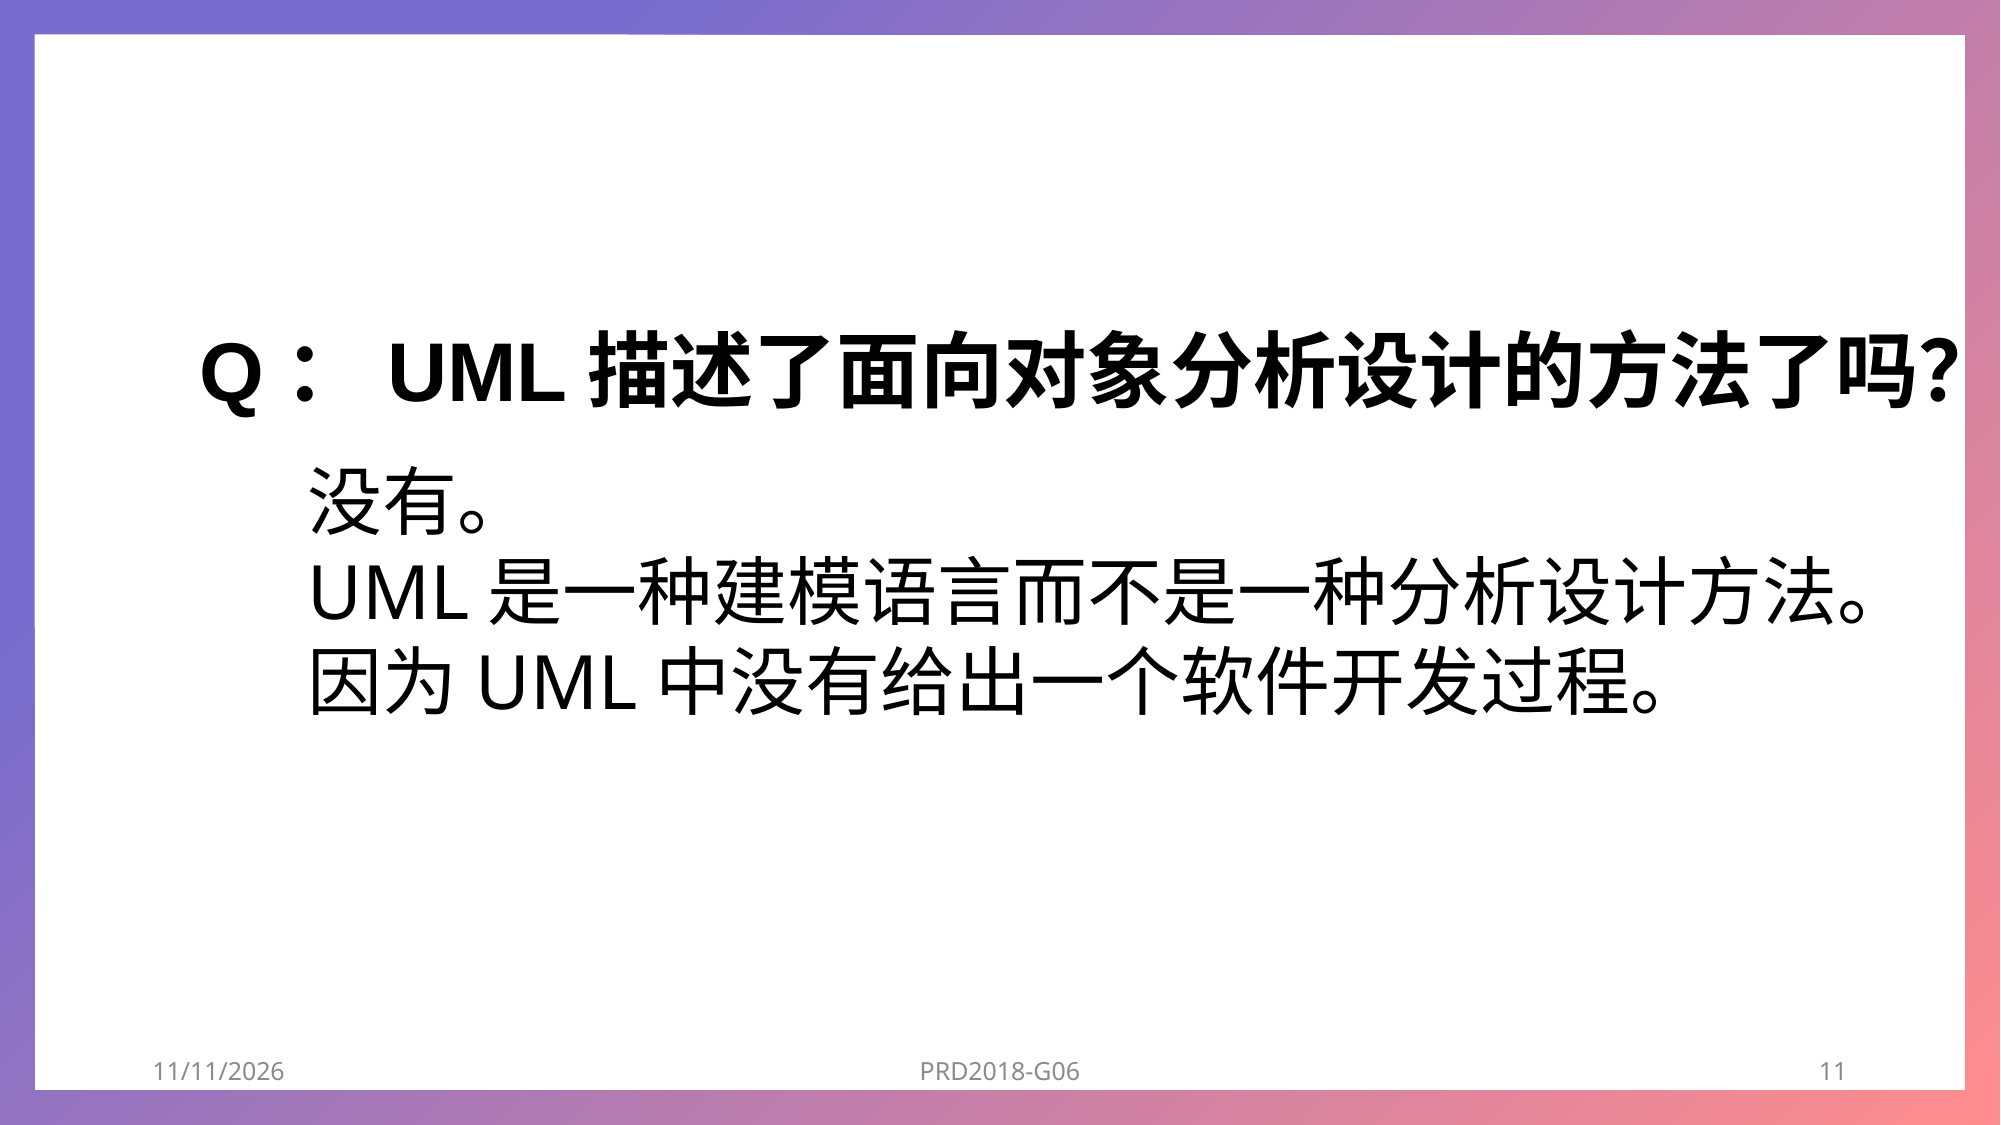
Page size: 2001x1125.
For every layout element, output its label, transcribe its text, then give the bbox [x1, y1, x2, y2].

slide_number 11 [1412, 1042, 1863, 1103]
text_box [0, 0, 2000, 1125]
text_box Q：UML描述了面向对象分析设计的方法了吗？ [199, 310, 1929, 426]
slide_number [137, 1042, 588, 1103]
text_box 没有。 UML是一种建模语言而不是一种分析设计方法。因为UML中没有给出一个软件开发过程。 [293, 446, 1863, 732]
footer PRD2018-G06 [662, 1042, 1338, 1103]
